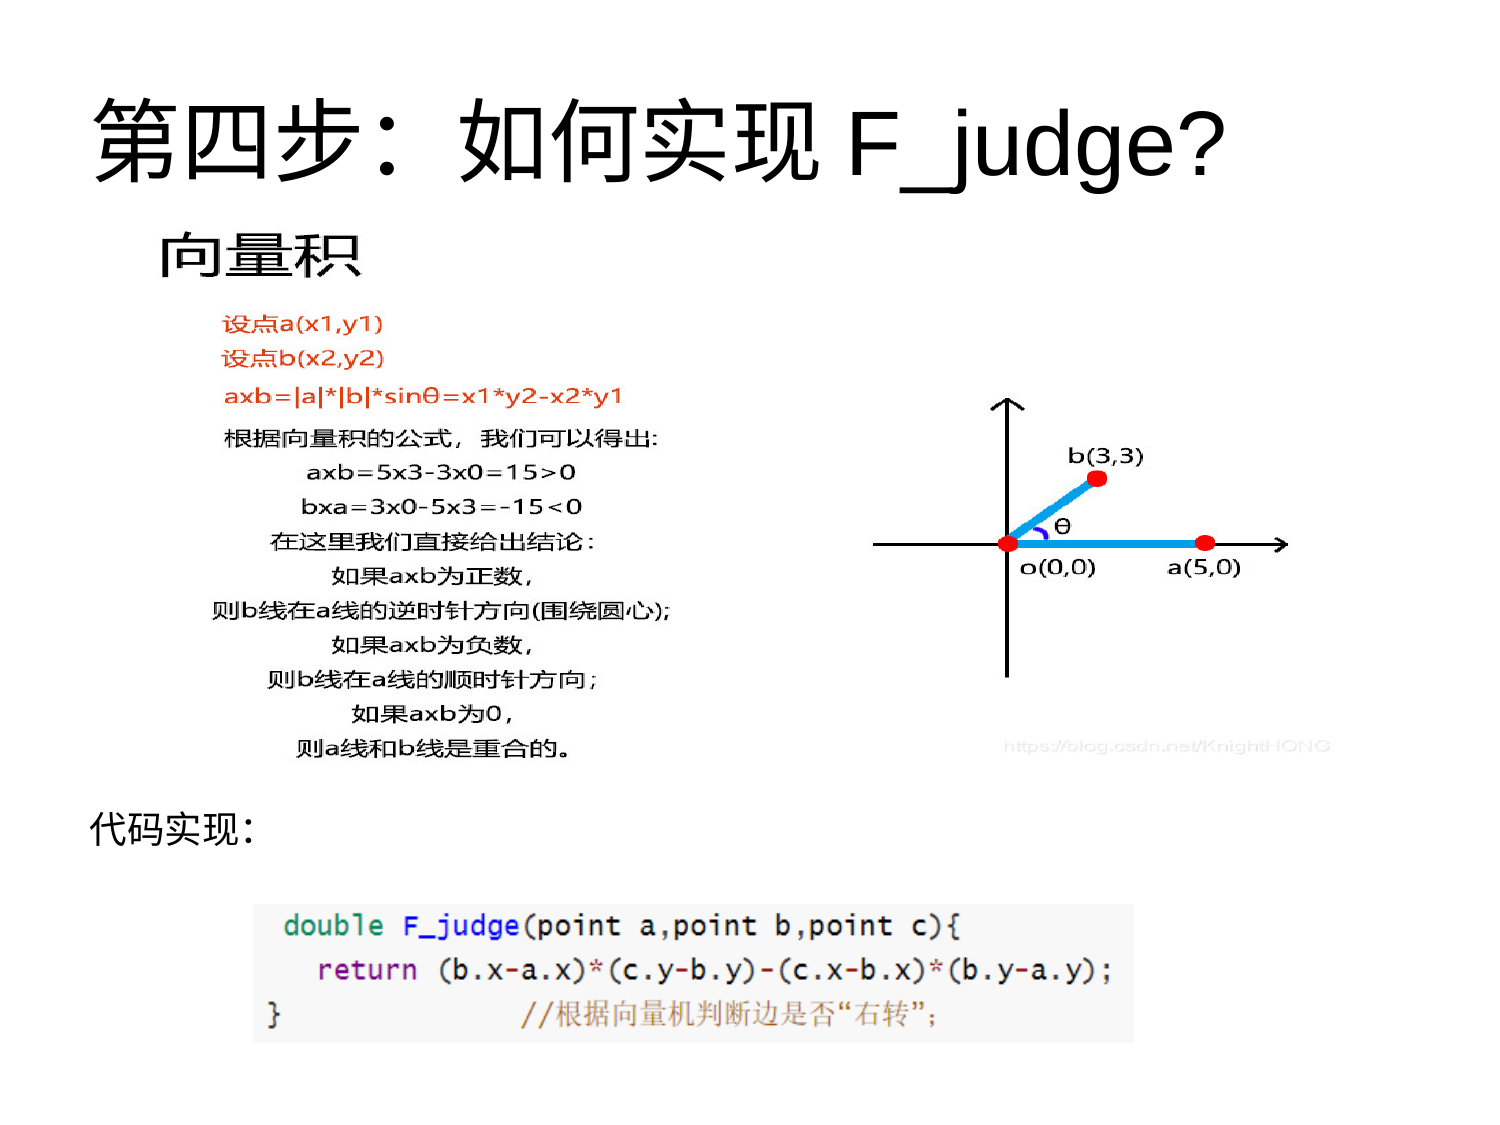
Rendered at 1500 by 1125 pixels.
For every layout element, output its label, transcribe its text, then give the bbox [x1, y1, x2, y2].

picture [253, 904, 1134, 1043]
title 第四步：如何实现F_judge? [74, 44, 1426, 233]
text_box 代码实现： [75, 798, 293, 859]
picture [112, 196, 1343, 763]
